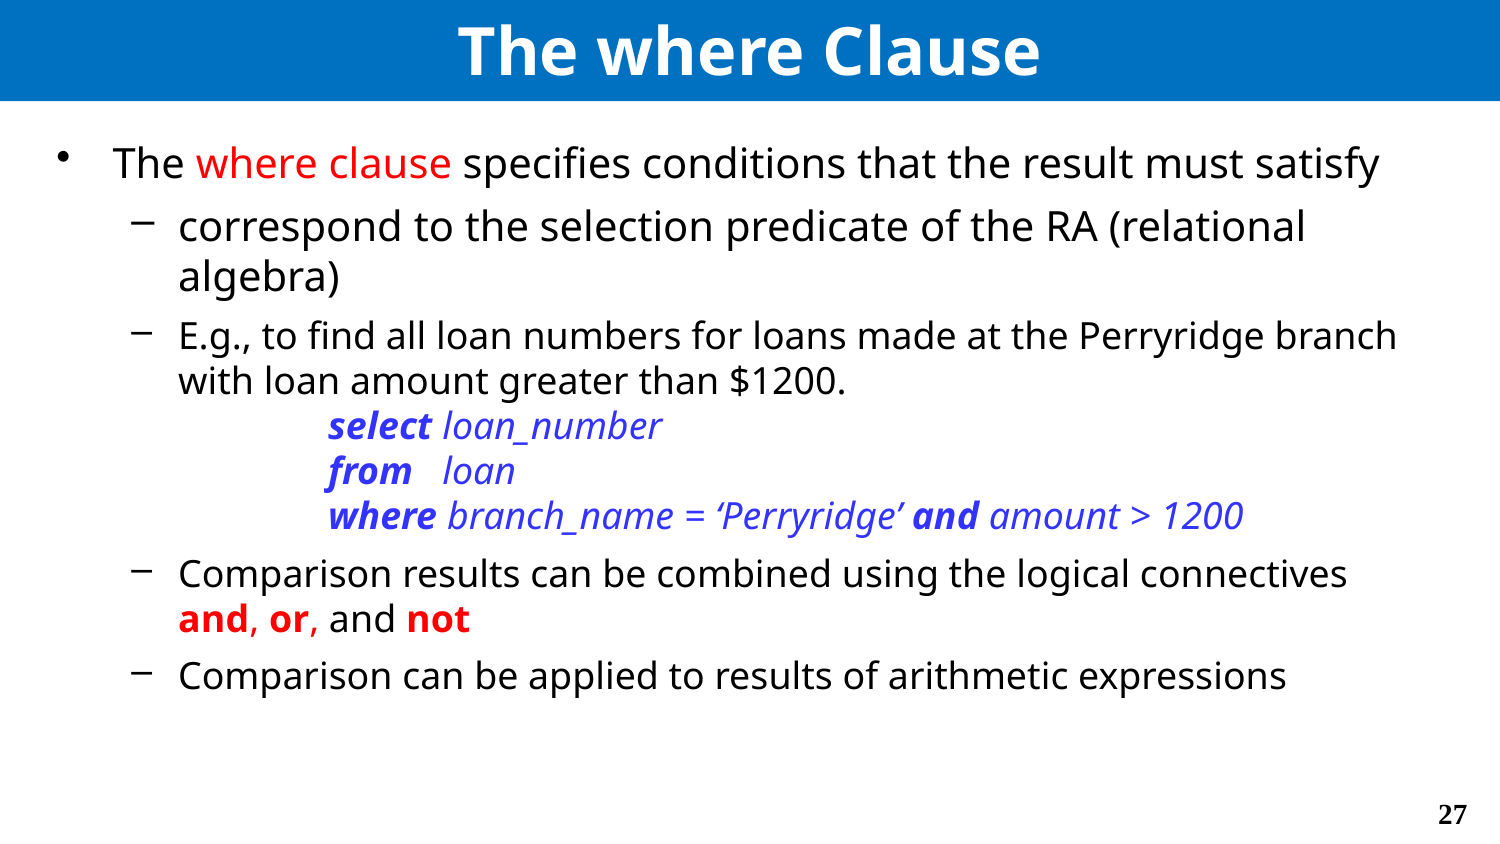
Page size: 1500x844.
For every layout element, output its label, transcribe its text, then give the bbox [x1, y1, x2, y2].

title The where Clause [0, 0, 1500, 102]
list The where clause specifies conditions that the result must satisfy correspond to the selection predicate of the RA (relational algebra) E.g., to find all loan numbers for loans made at the Perryridge branch with loan amount greater than $1200. select loan_number from loan where branch_name = ‘Perryridge’ and amount > 1200 Comparison results can be combined using the logical connectives and, or, and not Comparison can be applied to results of arithmetic expressions [41, 129, 1447, 754]
